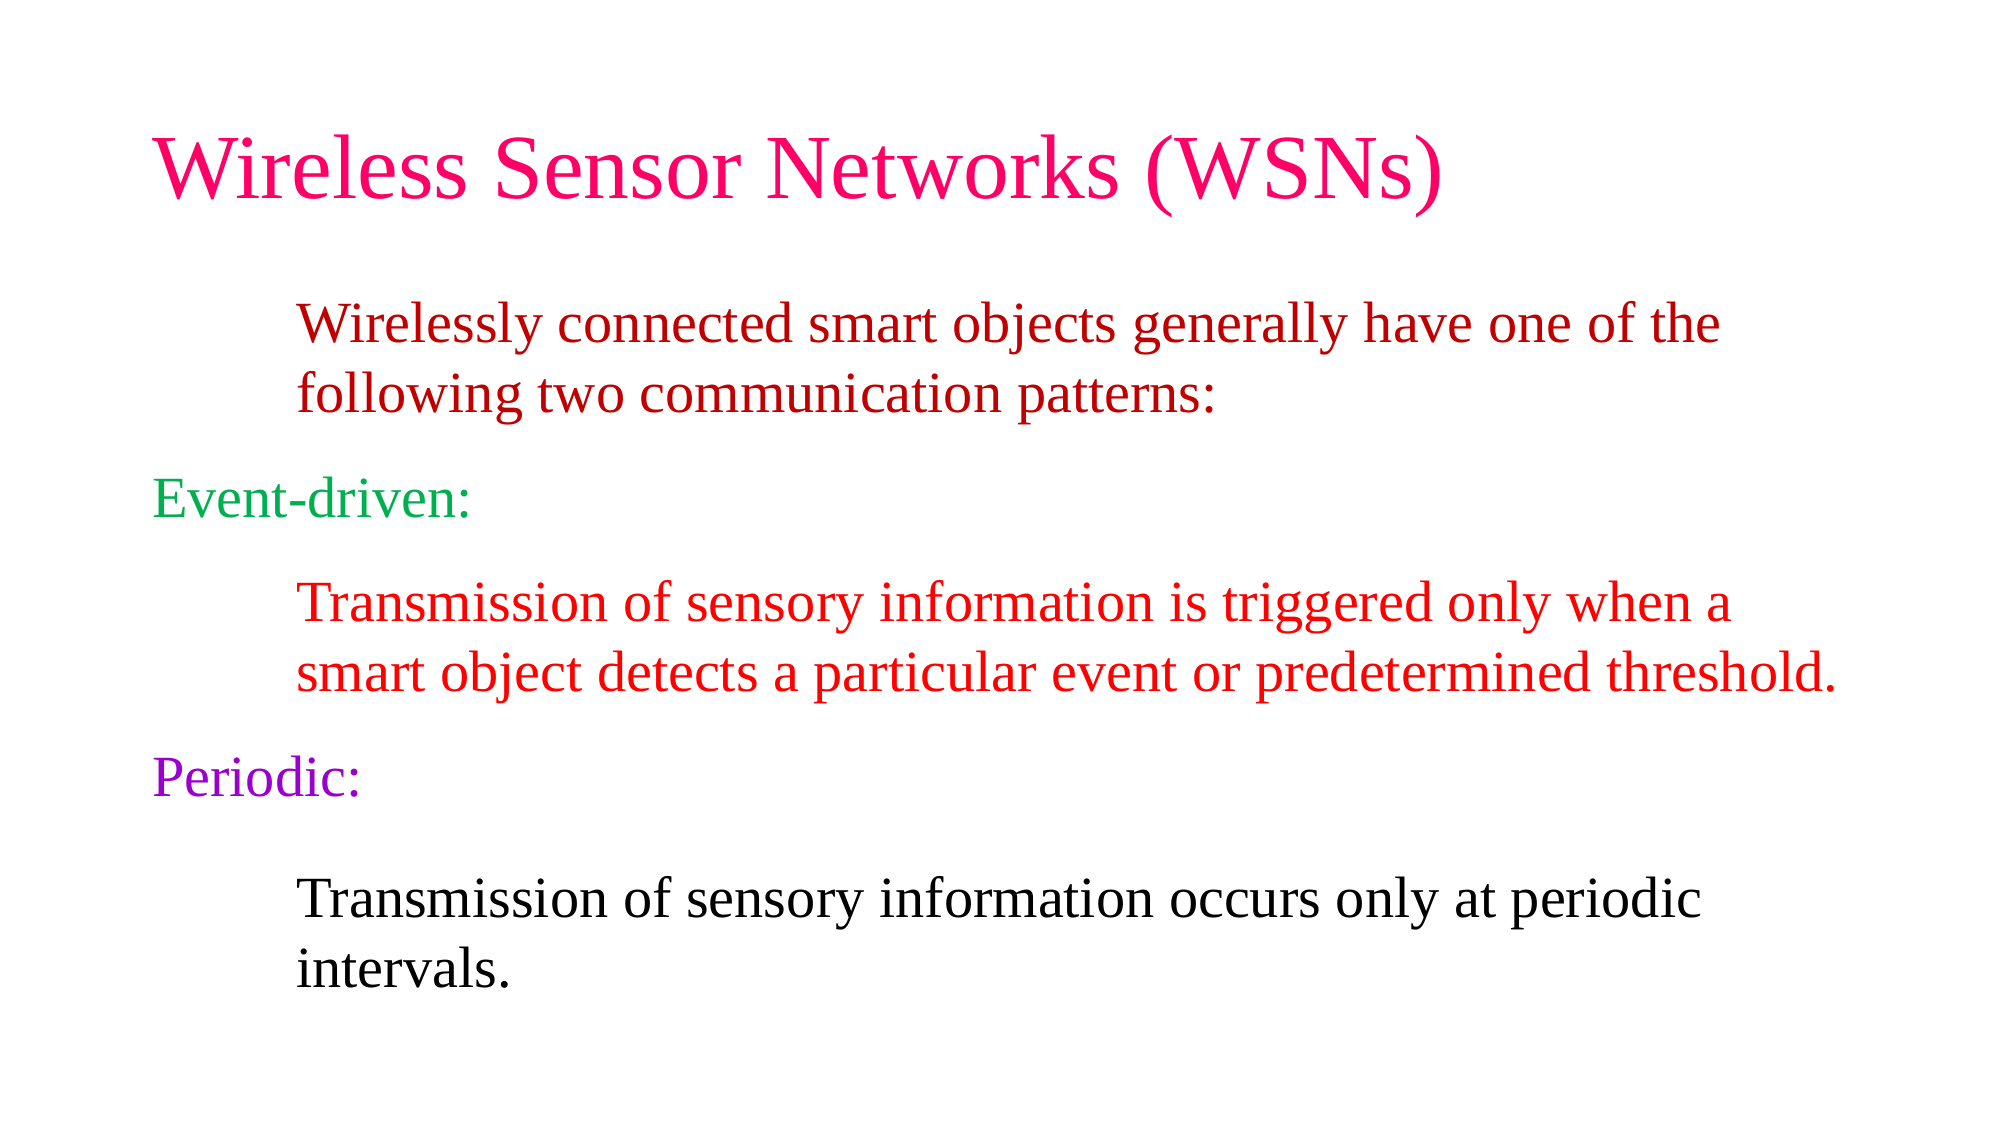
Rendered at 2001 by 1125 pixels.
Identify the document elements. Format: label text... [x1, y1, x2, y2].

text_box Wirelessly connected smart objects generally have one of the following two communication patterns: [281, 277, 1863, 432]
text_box Event-driven: [137, 451, 606, 537]
text_box Transmission of sensory information is triggered only when a smart object detects a particular event or predetermined threshold. [281, 555, 1863, 711]
text_box Transmission of sensory information occurs only at periodic intervals. [281, 851, 1863, 1007]
title Wireless Sensor Networks (WSNs) [137, 59, 1863, 278]
text_box Periodic: [137, 730, 432, 815]
